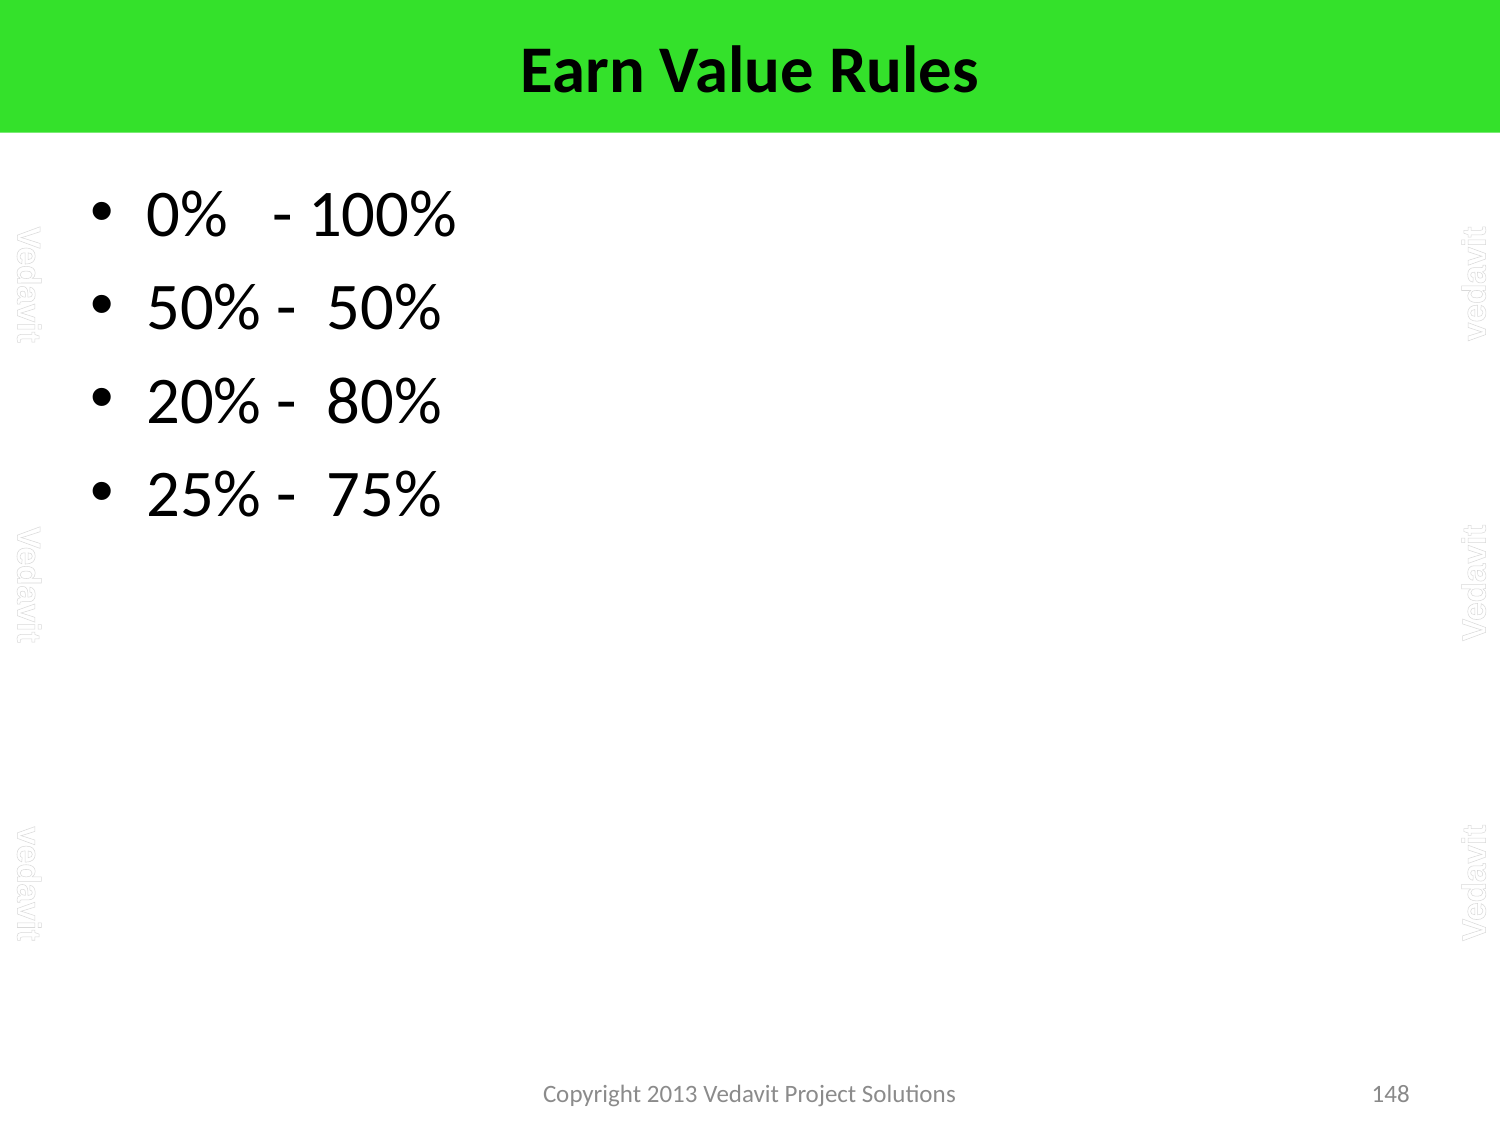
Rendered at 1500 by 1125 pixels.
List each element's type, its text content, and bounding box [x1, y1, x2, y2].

list 0% - 100% 50% - 50% 20% - 80% 25% - 75% [75, 162, 1425, 1000]
slide_number 148 [1074, 1062, 1425, 1123]
title Earn Value Rules [0, 0, 1500, 133]
footer Copyright 2013 Vedavit Project Solutions [512, 1062, 988, 1123]
